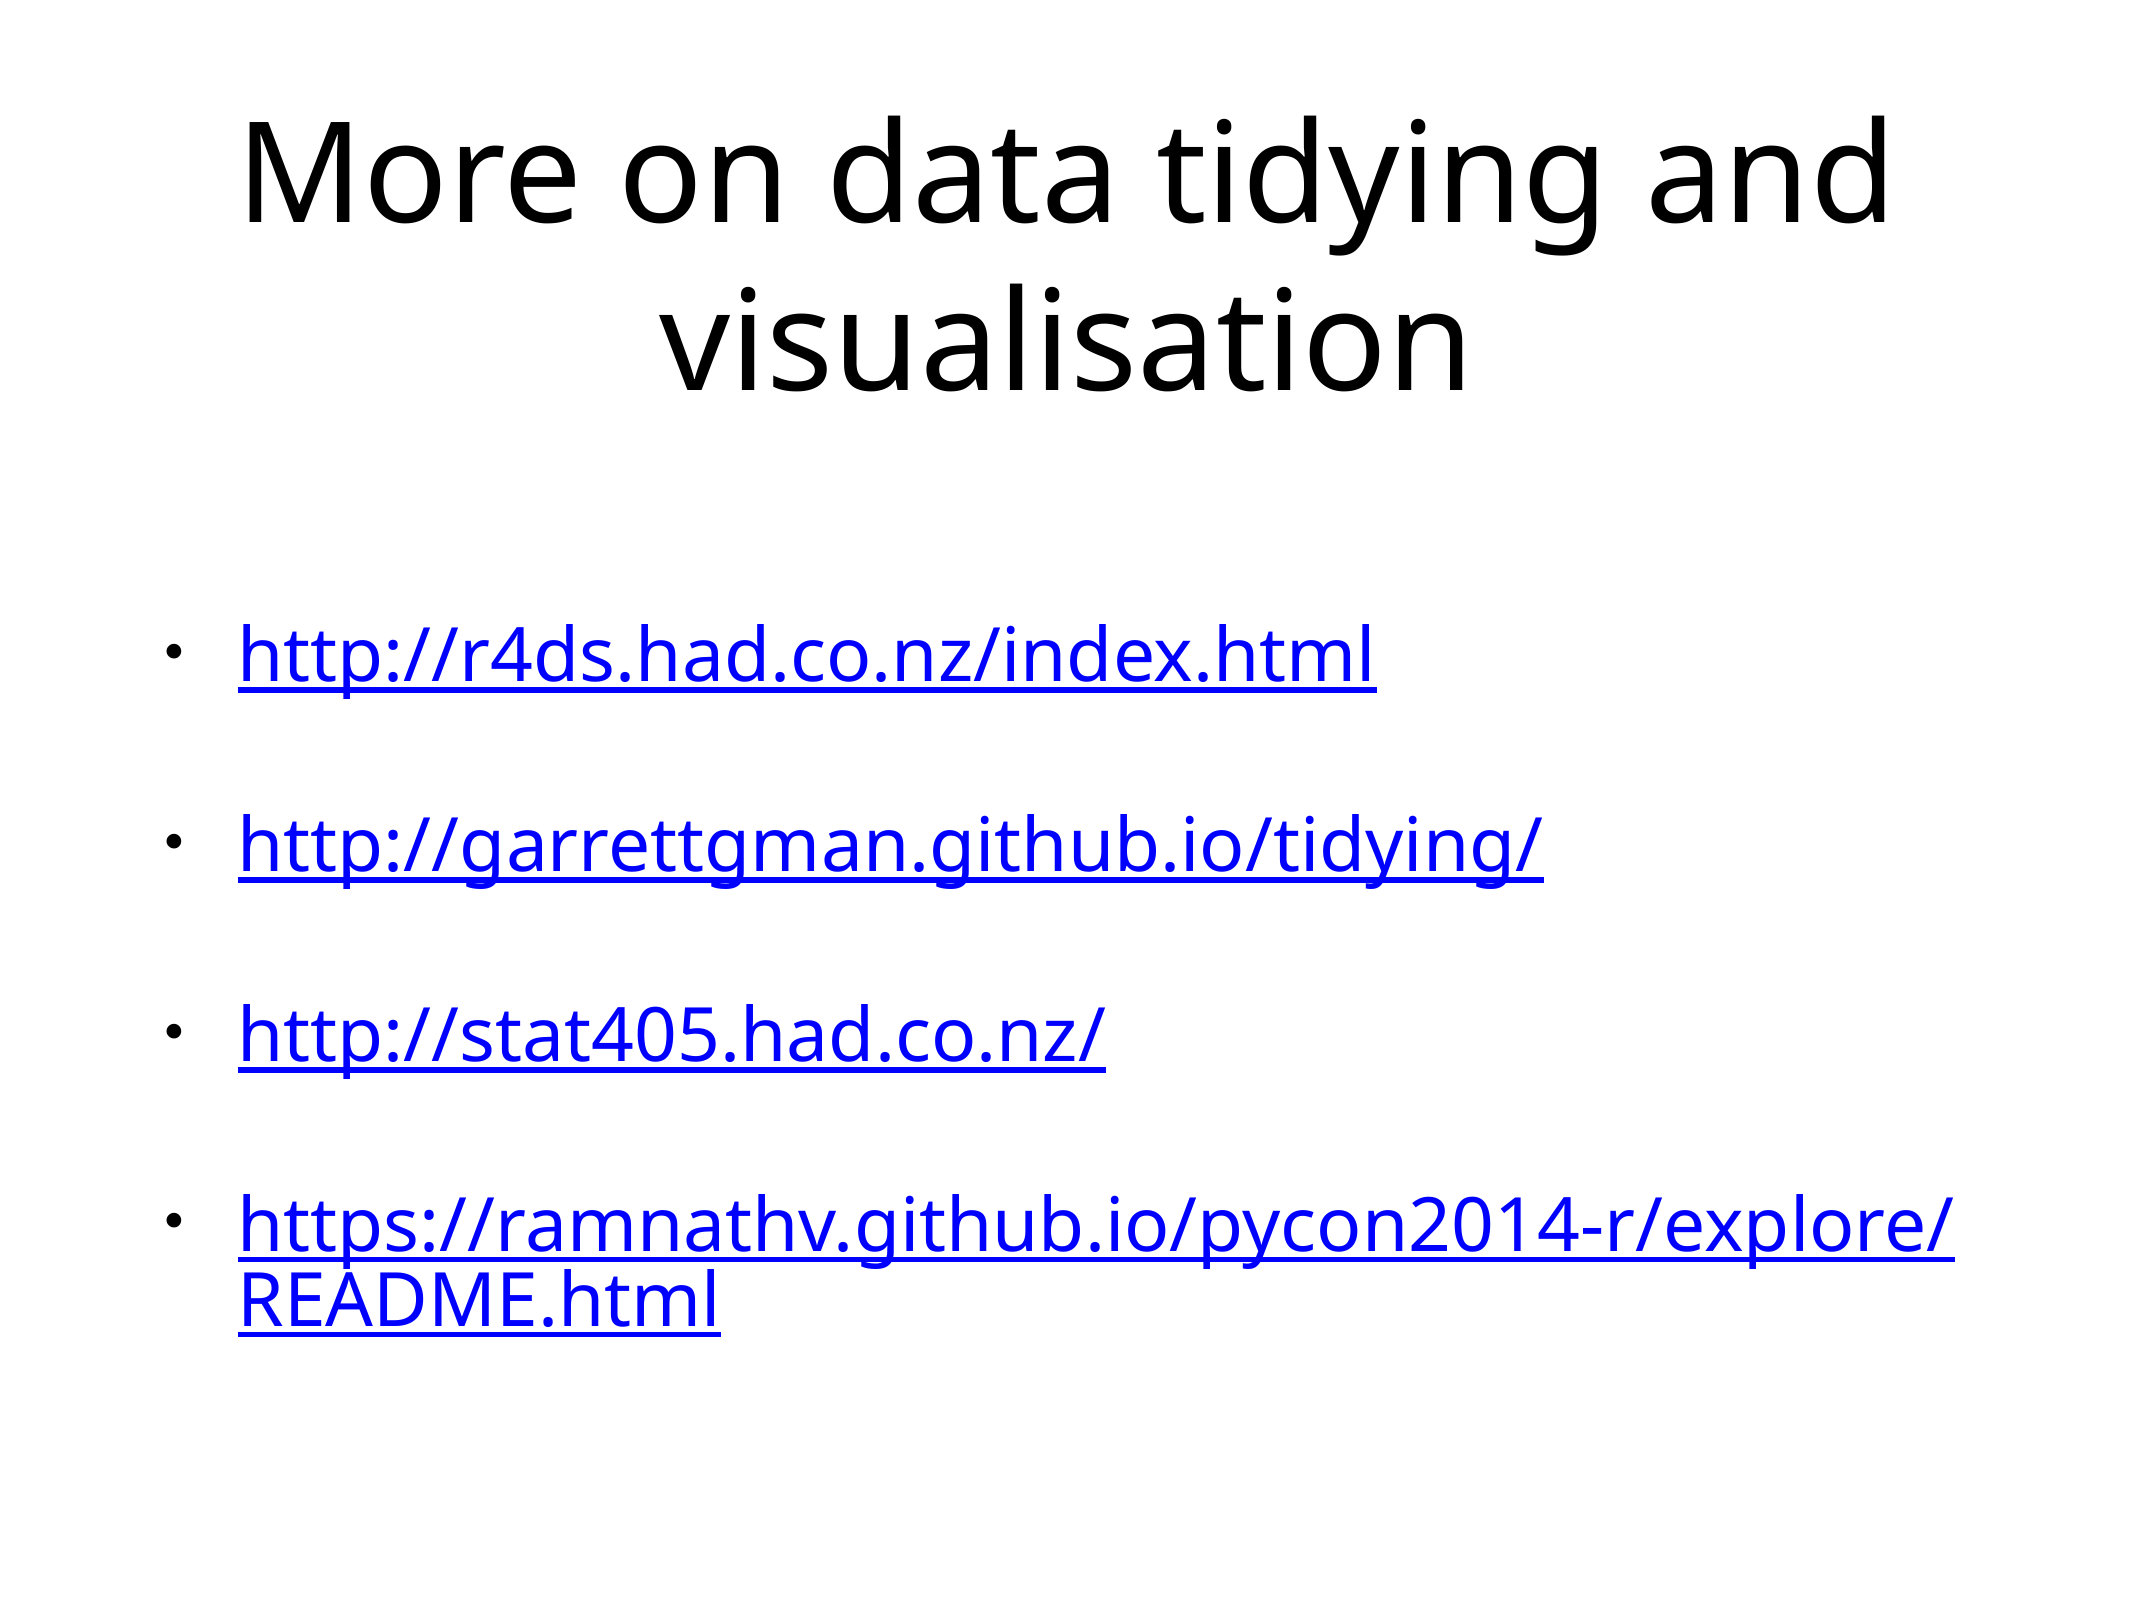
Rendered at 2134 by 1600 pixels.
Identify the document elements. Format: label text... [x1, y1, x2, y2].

title More on data tidying and visualisation [155, 72, 1978, 426]
list http://r4ds.had.co.nz/index.html http://garrettgman.github.io/tidying/ http://stat405.had.co.nz/ https://ramnathv.github.io/pycon2014-r/explore/README.html [155, 426, 1978, 1459]
